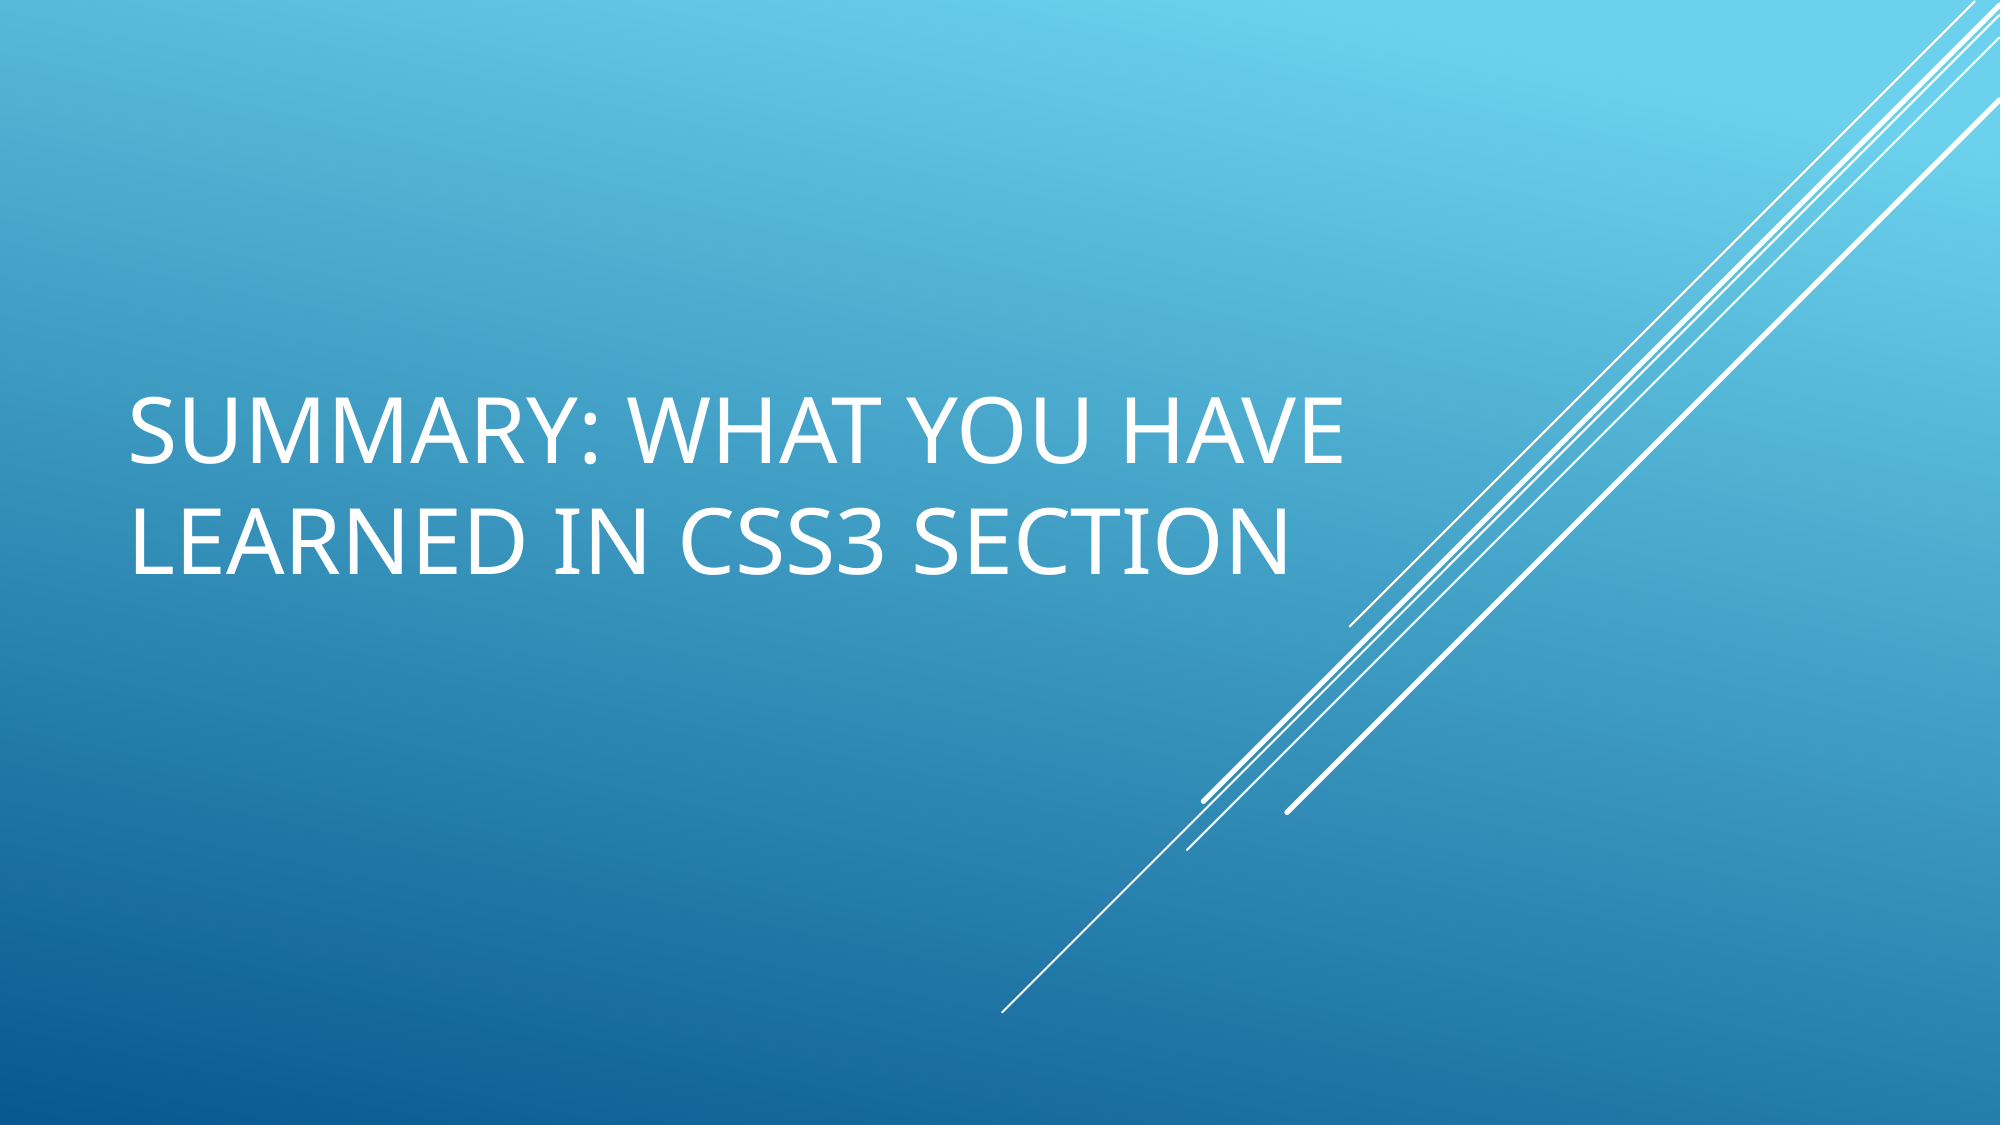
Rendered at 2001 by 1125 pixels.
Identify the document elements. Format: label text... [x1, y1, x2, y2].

title Summary: What you have learned in CSS3 Section [112, 112, 1425, 600]
